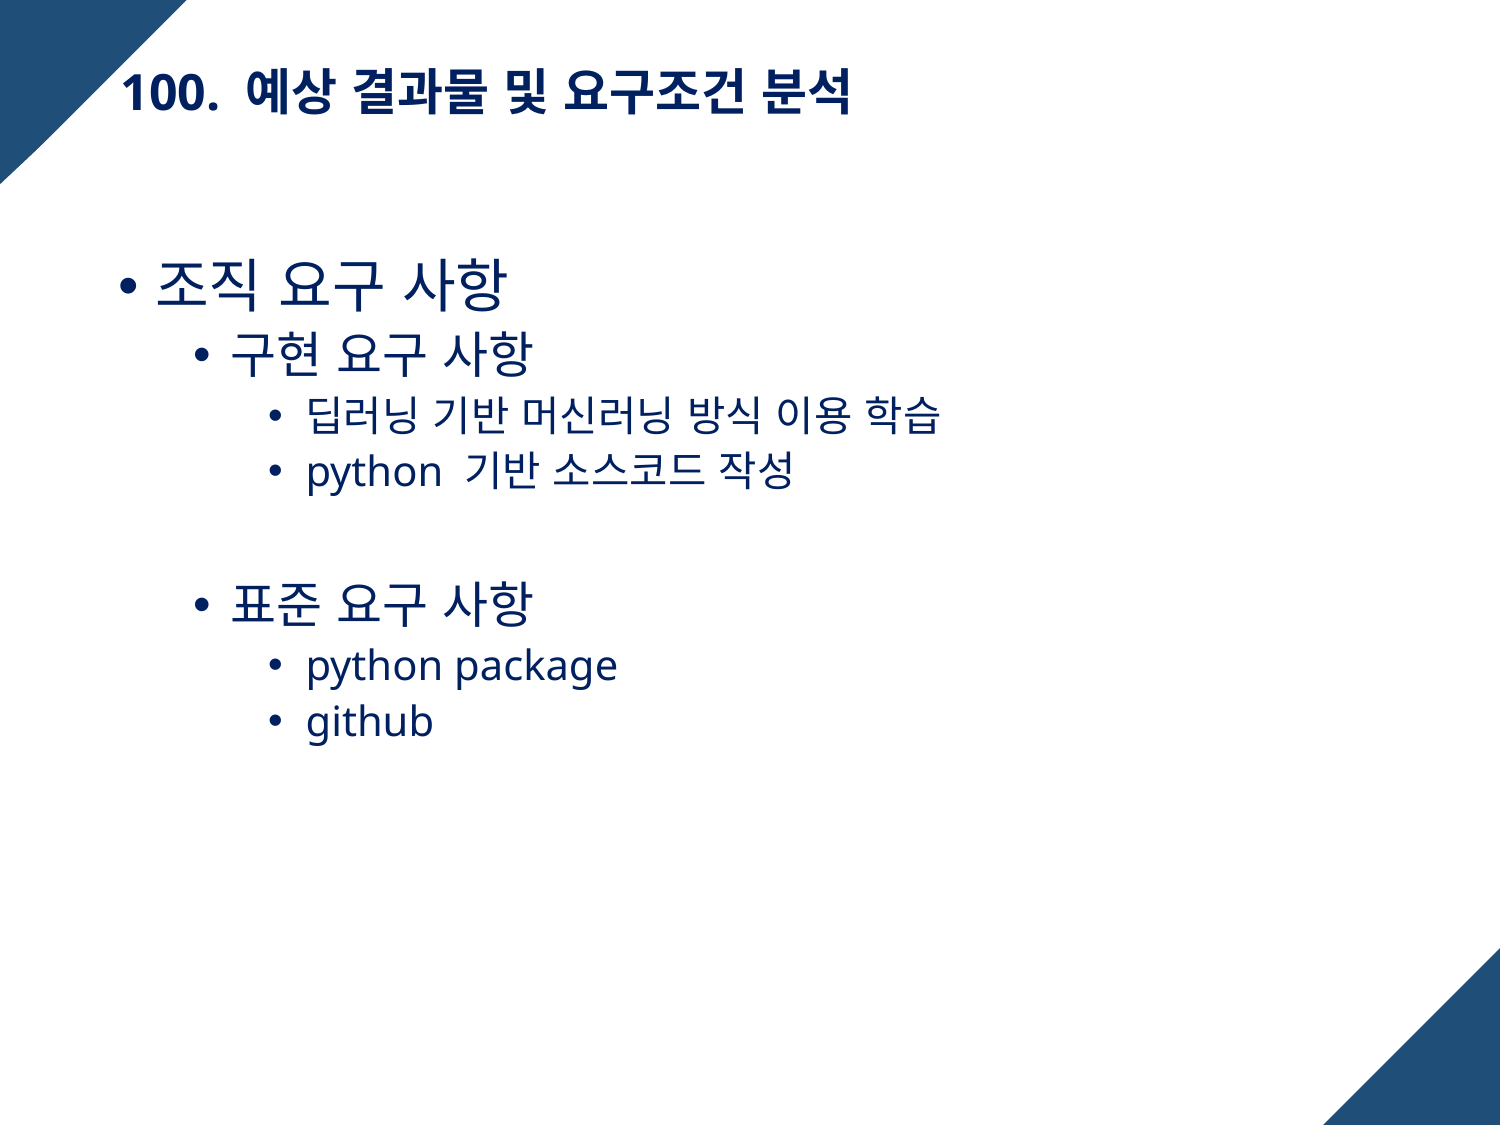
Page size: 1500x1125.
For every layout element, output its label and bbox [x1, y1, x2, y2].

text_box [0, 0, 1500, 1125]
